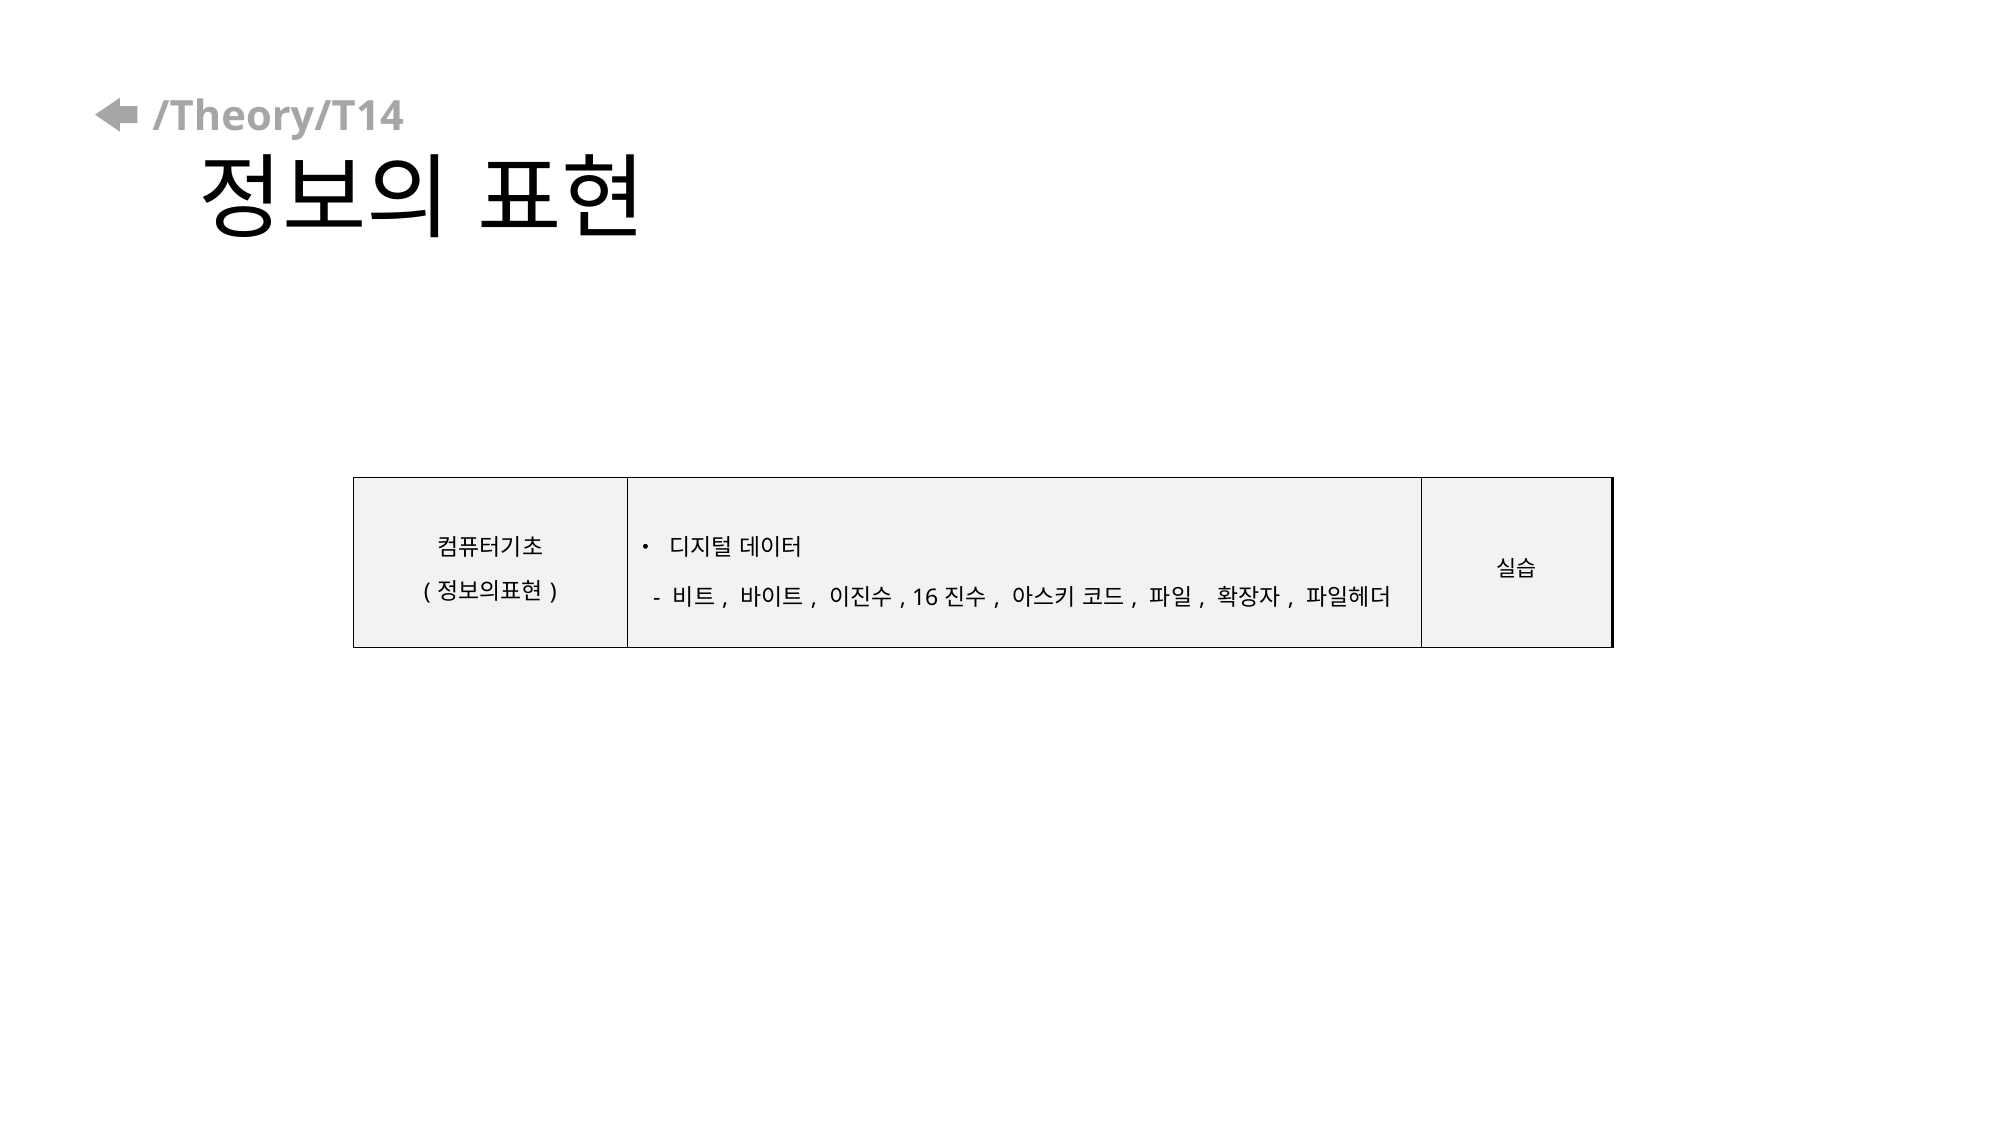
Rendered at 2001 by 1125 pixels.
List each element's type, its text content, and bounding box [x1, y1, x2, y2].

title /Theory/T14 정보의 표현 [137, 59, 1863, 278]
table_header • 디지털 데이터 - 비트, 바이트, 이진수, 16진수, 아스키 코드, 파일, 확장자, 파일헤더 [628, 478, 1421, 647]
text_box [93, 95, 139, 134]
table_header 실습 [1422, 478, 1611, 647]
table_header 컴퓨터기초 (정보의표현) [354, 478, 627, 647]
